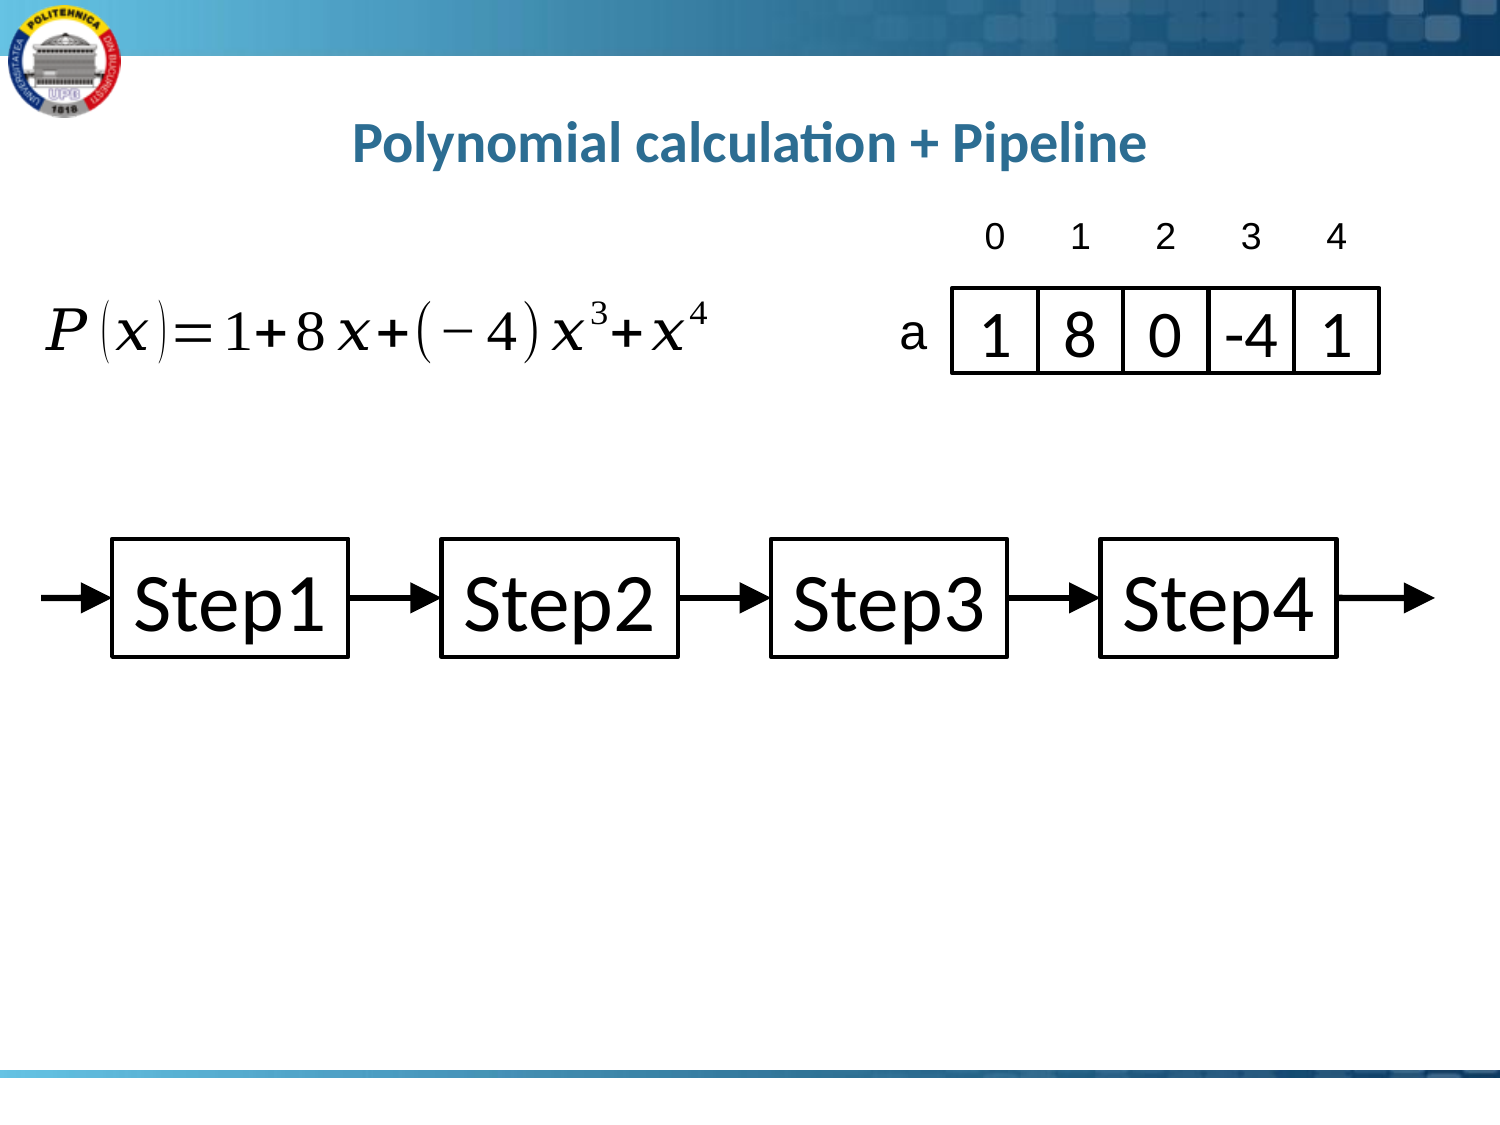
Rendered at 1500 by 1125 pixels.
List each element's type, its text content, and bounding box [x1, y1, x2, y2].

title Polynomial calculation + Pipeline [51, 102, 1449, 178]
picture [0, 0, 1500, 118]
text_box 3 [1226, 205, 1277, 265]
text_box Step4 [1098, 537, 1339, 659]
picture [0, 1070, 1500, 1078]
text_box 1 [1292, 286, 1381, 375]
text_box Step3 [769, 537, 1009, 659]
text_box a [884, 292, 943, 367]
text_box Step2 [439, 537, 680, 659]
text_box Step1 [110, 537, 350, 659]
text_box -4 [1206, 286, 1292, 375]
text_box 0 [969, 205, 1021, 265]
text_box 4 [1311, 205, 1362, 265]
text_box 1 [1055, 205, 1106, 265]
text_box 8 [1036, 286, 1121, 375]
text_box 0 [1121, 286, 1206, 375]
text_box 1 [950, 286, 1036, 375]
text_box 2 [1140, 205, 1192, 265]
